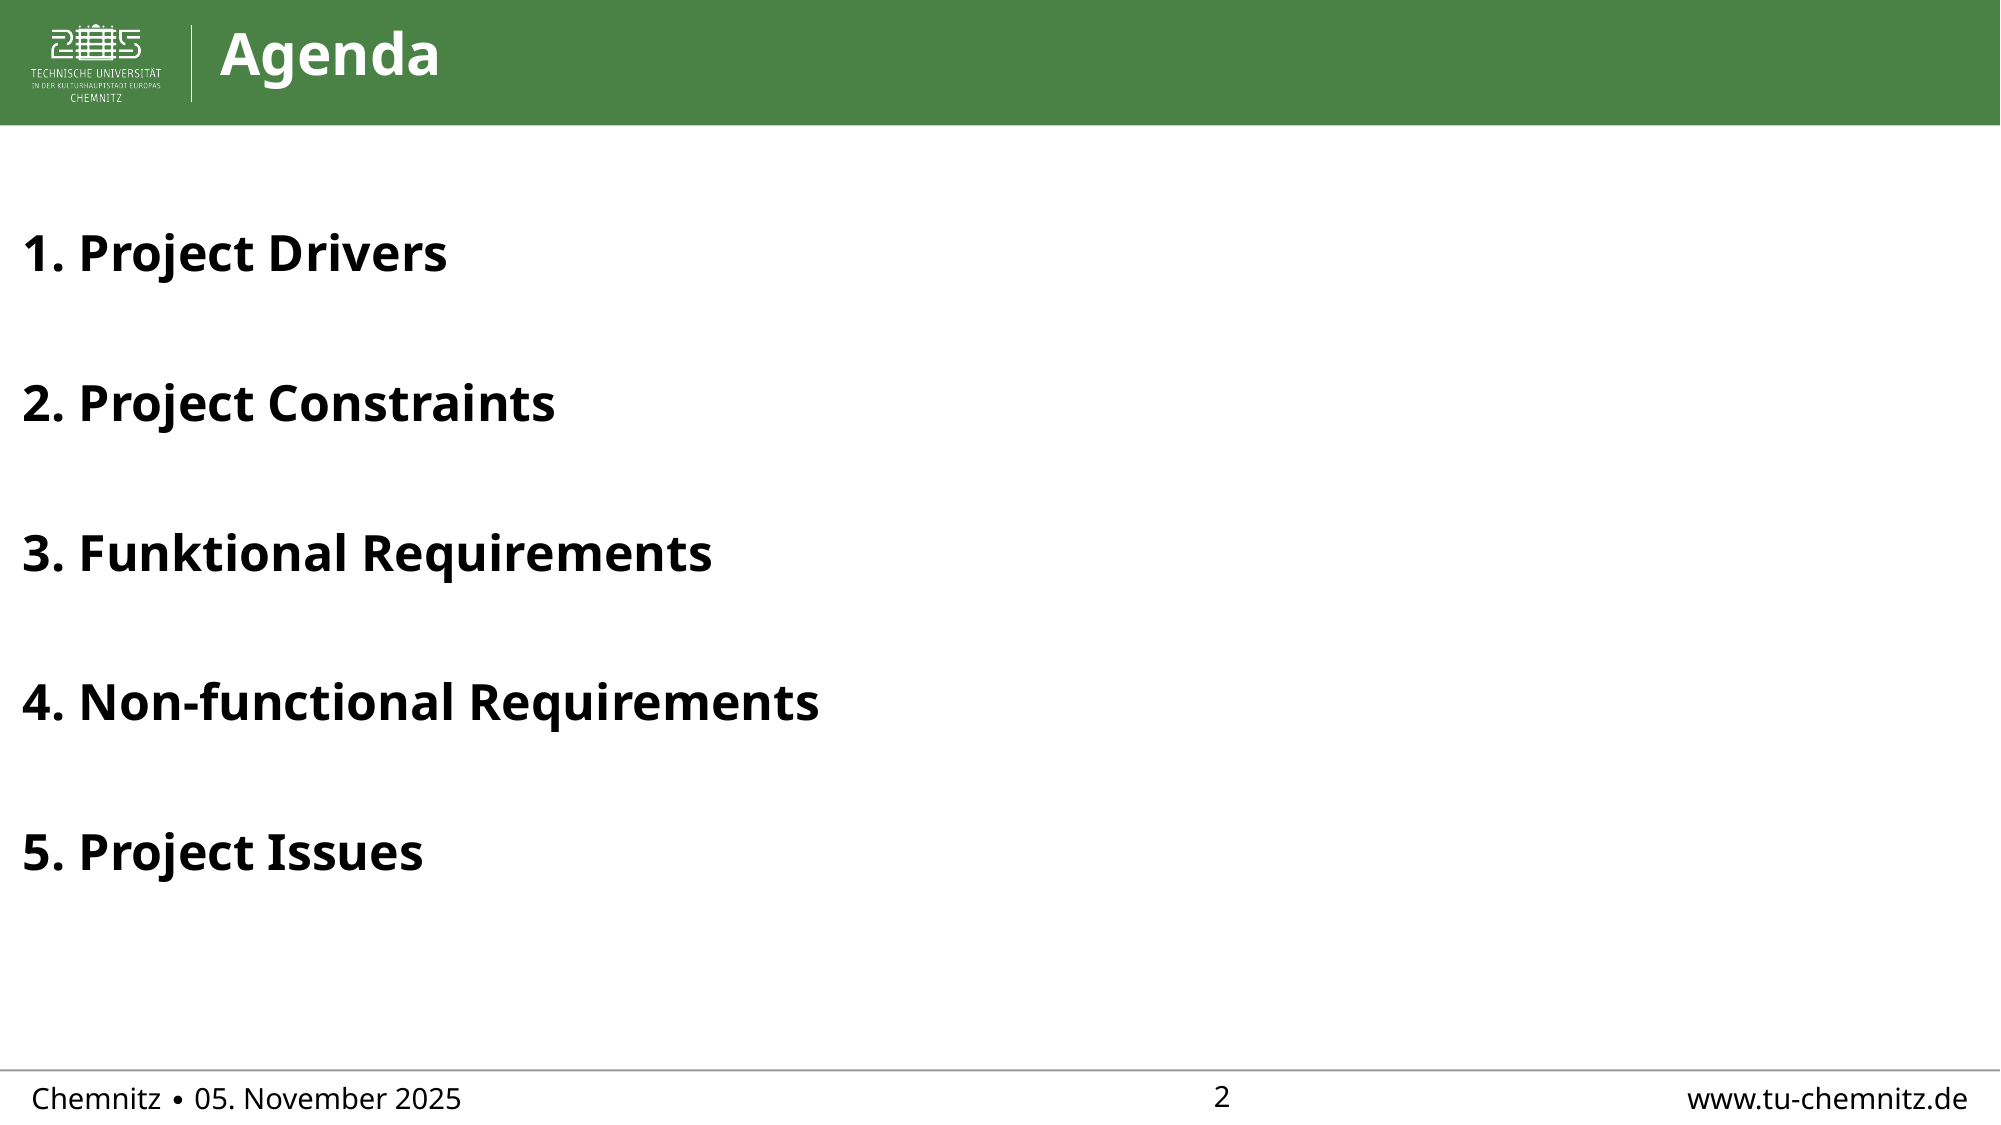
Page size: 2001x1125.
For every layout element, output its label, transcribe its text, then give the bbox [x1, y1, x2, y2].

picture [31, 24, 161, 102]
title Agenda [220, 24, 1969, 102]
list 1. Project Drivers 2. Project Constraints 3. Funktional Requirements 4. Non-functional Requirements 5. Project Issues [22, 228, 1978, 960]
